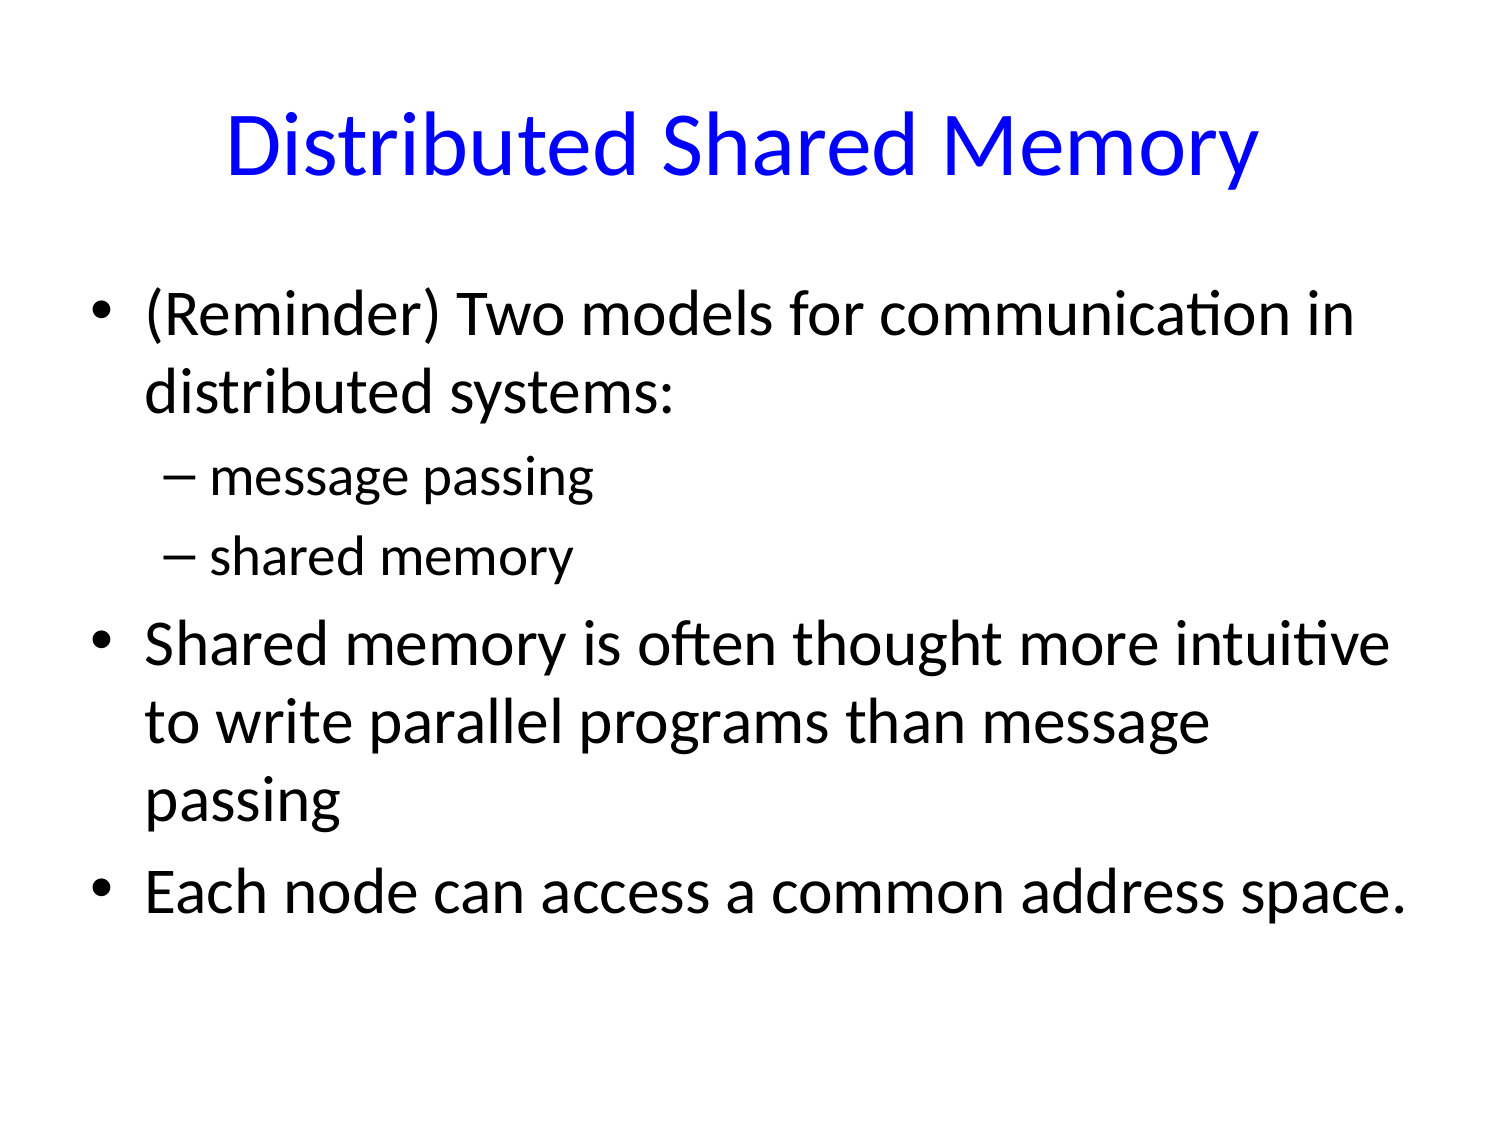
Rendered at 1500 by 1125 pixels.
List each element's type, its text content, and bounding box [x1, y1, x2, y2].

title Distributed Shared Memory [75, 45, 1425, 233]
list (Reminder) Two models for communication in distributed systems: message passing shared memory Shared memory is often thought more intuitive to write parallel programs than message passing Each node can access a common address space. [75, 262, 1425, 1005]
